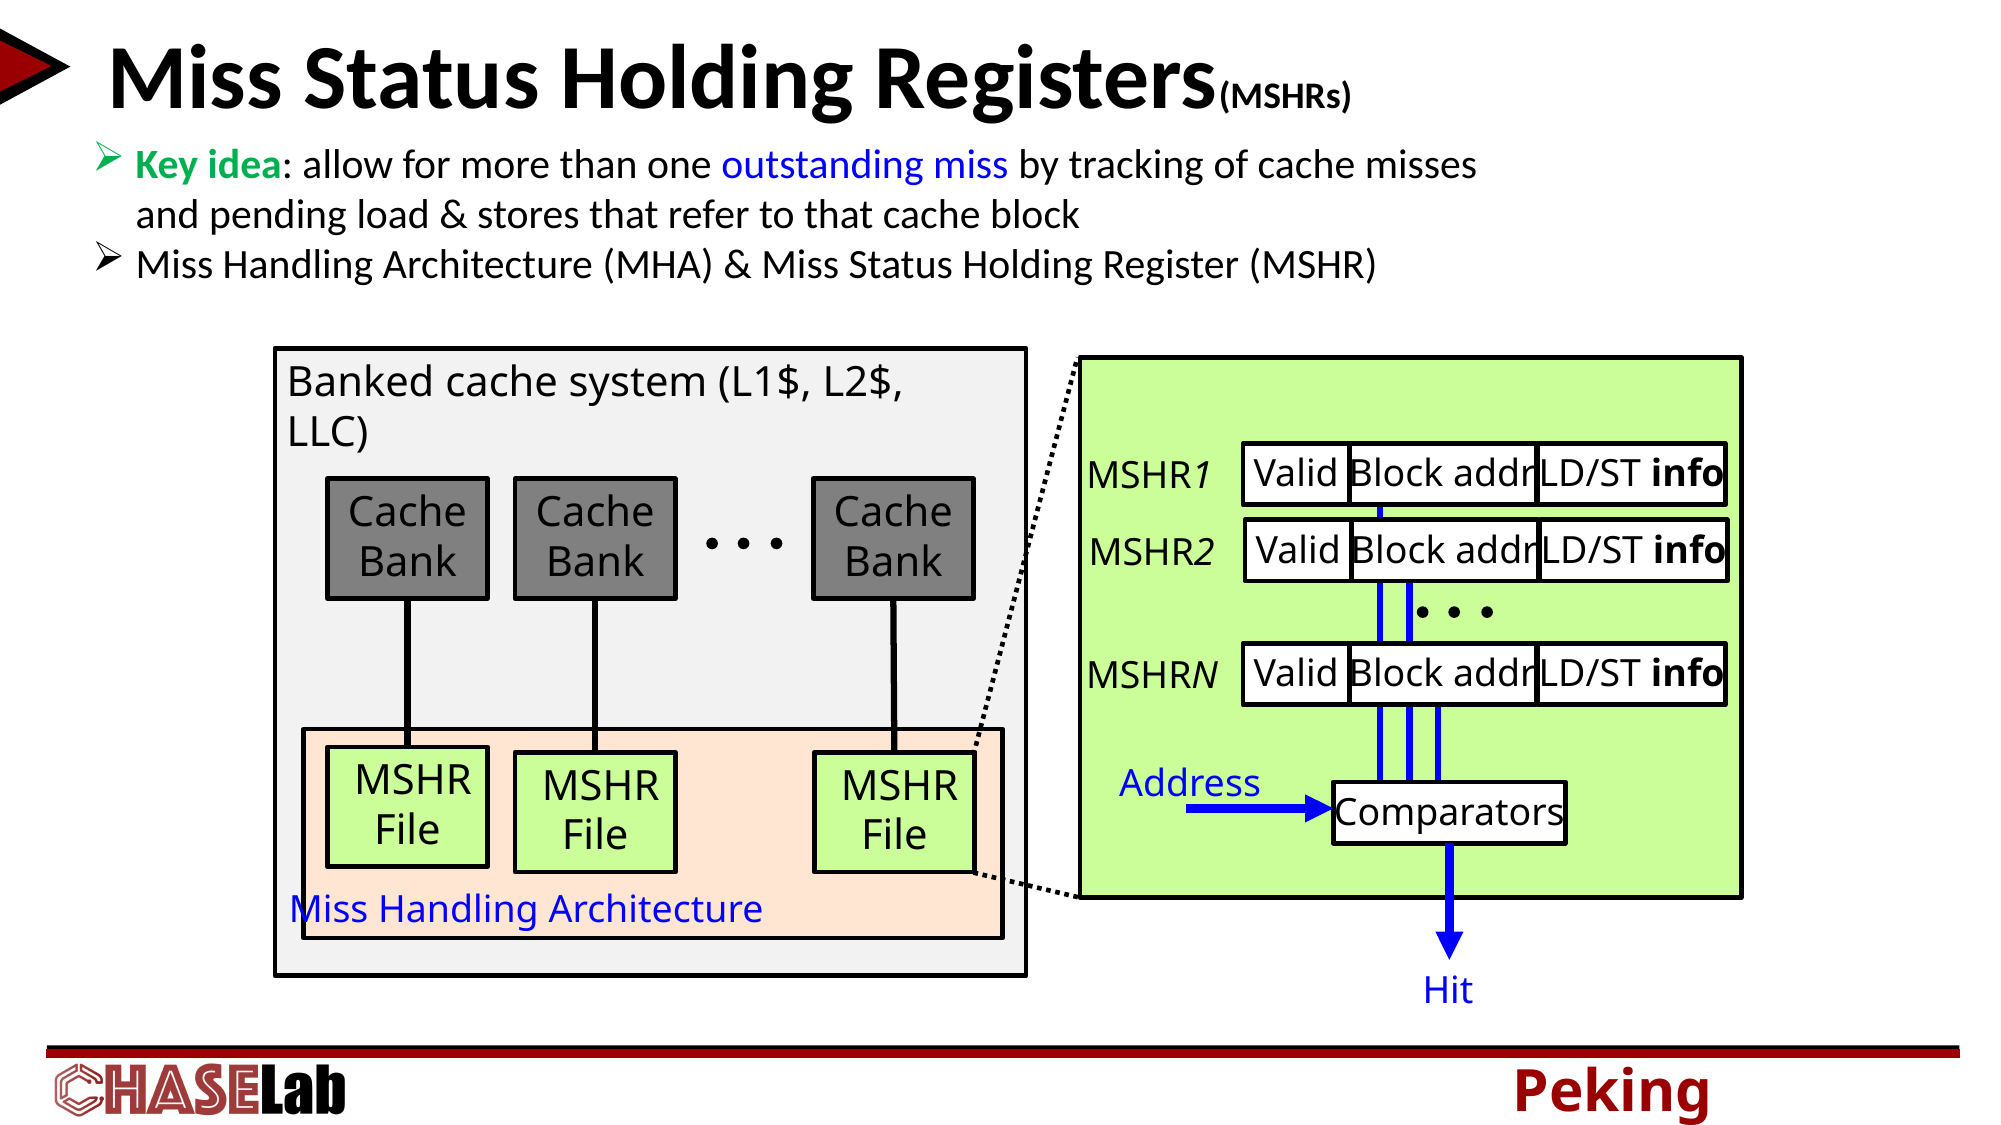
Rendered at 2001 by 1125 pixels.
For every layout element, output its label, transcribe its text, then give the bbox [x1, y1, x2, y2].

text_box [303, 728, 1003, 939]
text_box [1380, 705, 1438, 782]
title Miss Status Holding Registers(MSHRs) [92, 22, 1955, 132]
text_box [1080, 357, 1742, 898]
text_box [1410, 843, 1486, 1020]
text_box Comparators [1333, 781, 1566, 844]
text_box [407, 598, 895, 753]
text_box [973, 357, 1080, 898]
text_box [1111, 751, 1334, 813]
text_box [274, 348, 1027, 976]
text_box Key idea: allow for more than one outstanding miss by tracking of cache misses and pending load & stores that refer to that cache block Miss Handling Architecture (MHA) & Miss Status Holding Register (MSHR) [92, 136, 1501, 287]
picture [51, 1058, 351, 1118]
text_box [1077, 443, 1728, 705]
